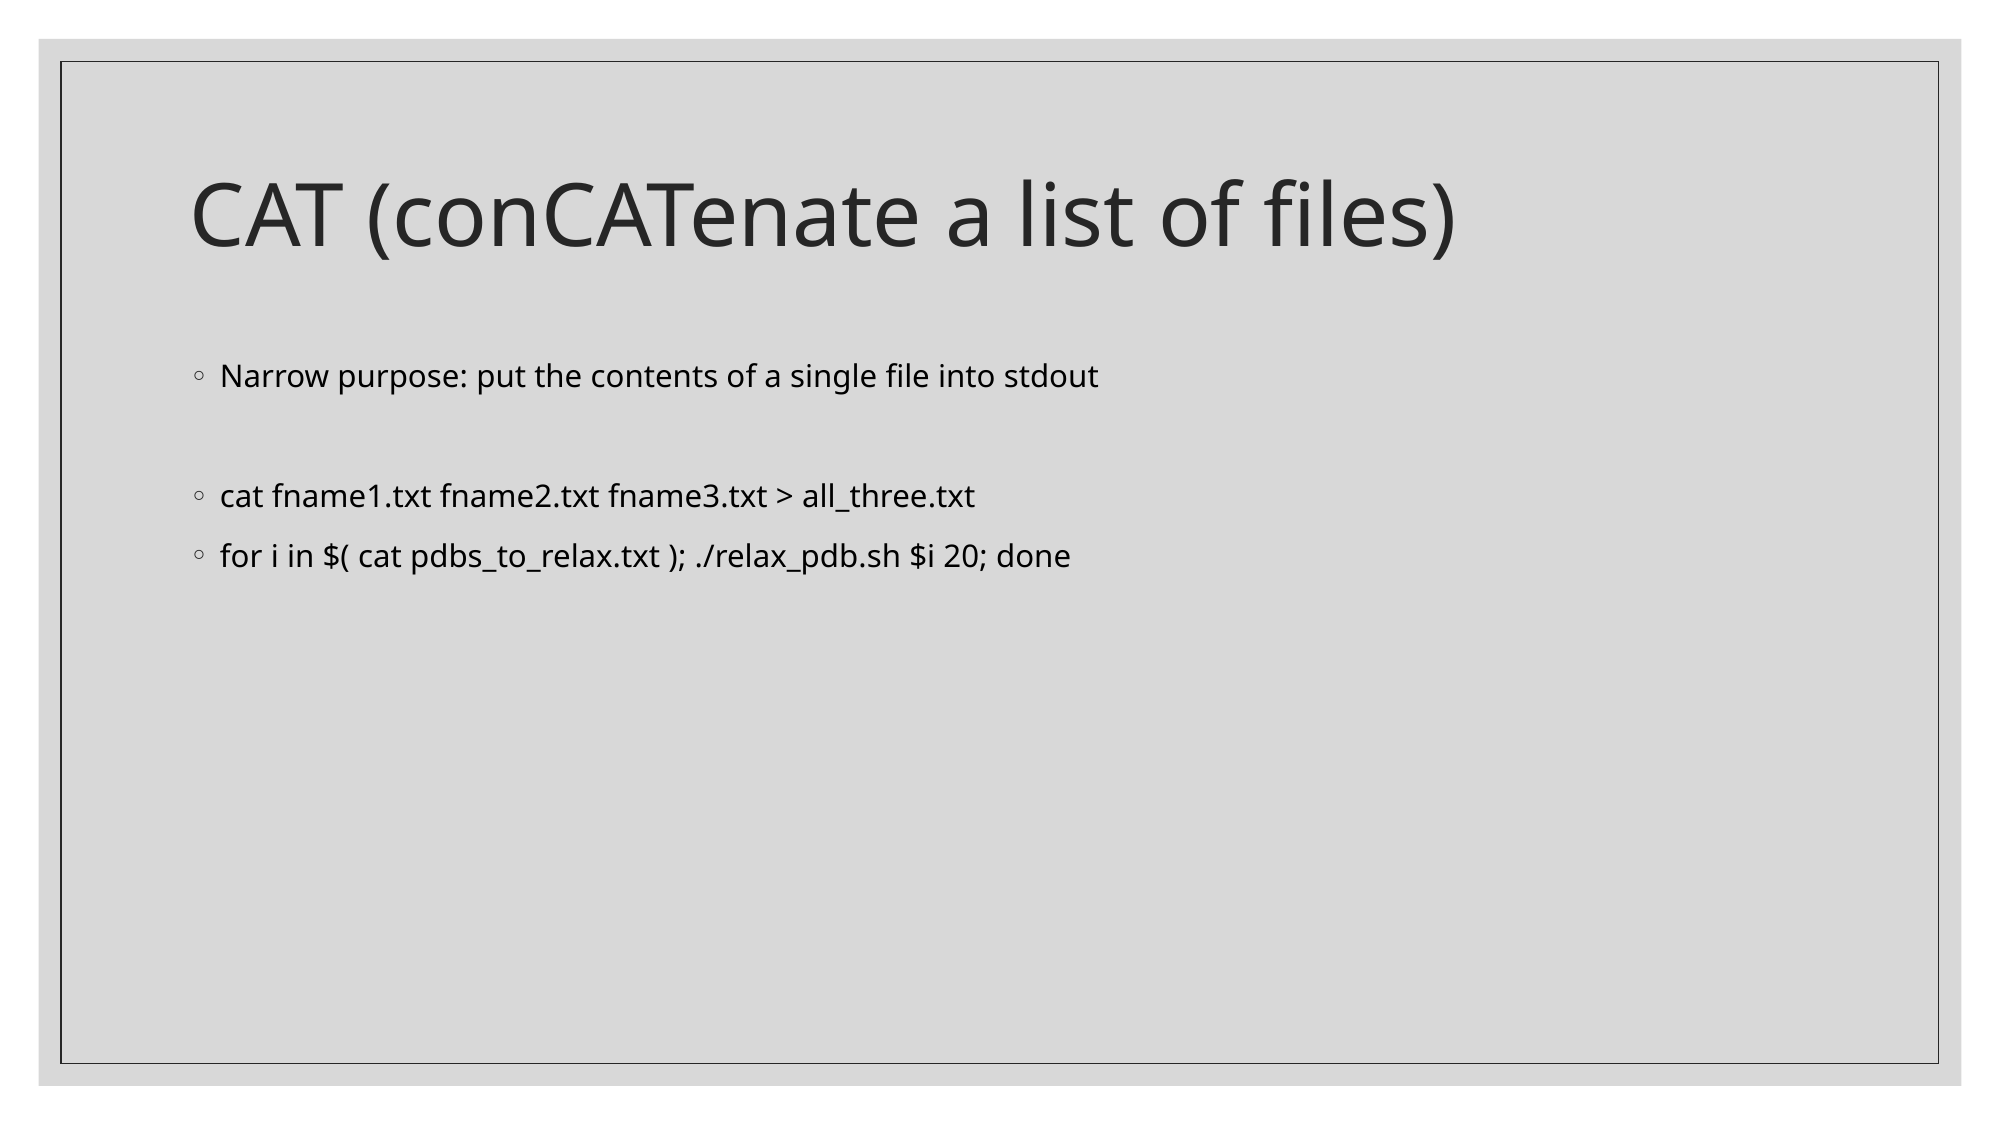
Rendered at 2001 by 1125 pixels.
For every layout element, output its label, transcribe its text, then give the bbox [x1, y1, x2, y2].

list Narrow purpose: put the contents of a single file into stdout cat fname1.txt fname2.txt fname3.txt > all_three.txt for i in $( cat pdbs_to_relax.txt ); ./relax_pdb.sh $i 20; done [174, 345, 1825, 977]
title CAT (conCATenate a list of files) [174, 105, 1825, 331]
